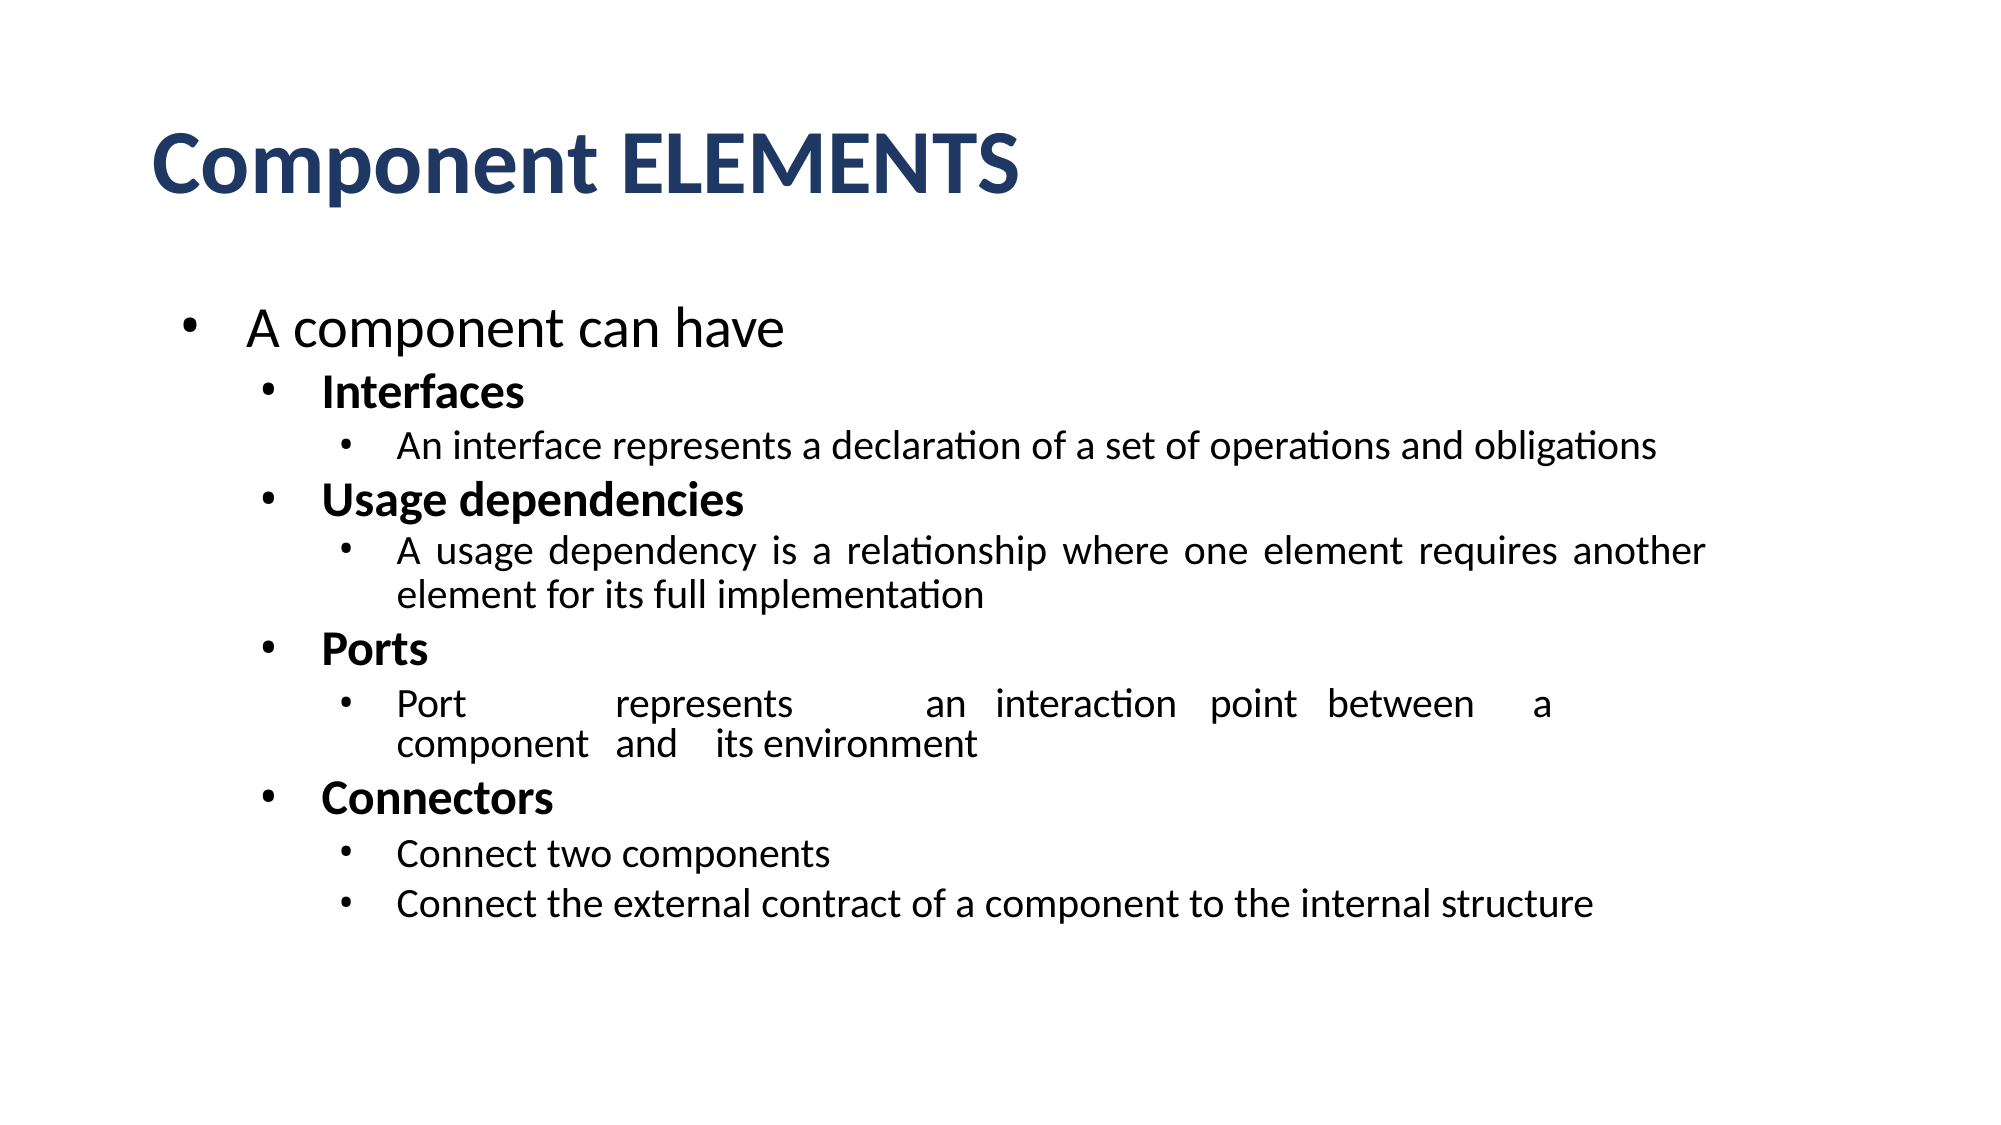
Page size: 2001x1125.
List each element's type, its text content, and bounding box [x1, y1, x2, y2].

title Component ELEMENTS [112, 70, 1648, 291]
text_box A component can have Interfaces An interface represents a declaration of a set of operations and obligations Usage dependencies A usage dependency is a relationship where one element requires another element for its full implementation Ports Port represents an interaction point between a component and its environment Connectors Connect two components Connect the external contract of a component to the internal structure [177, 287, 1720, 926]
